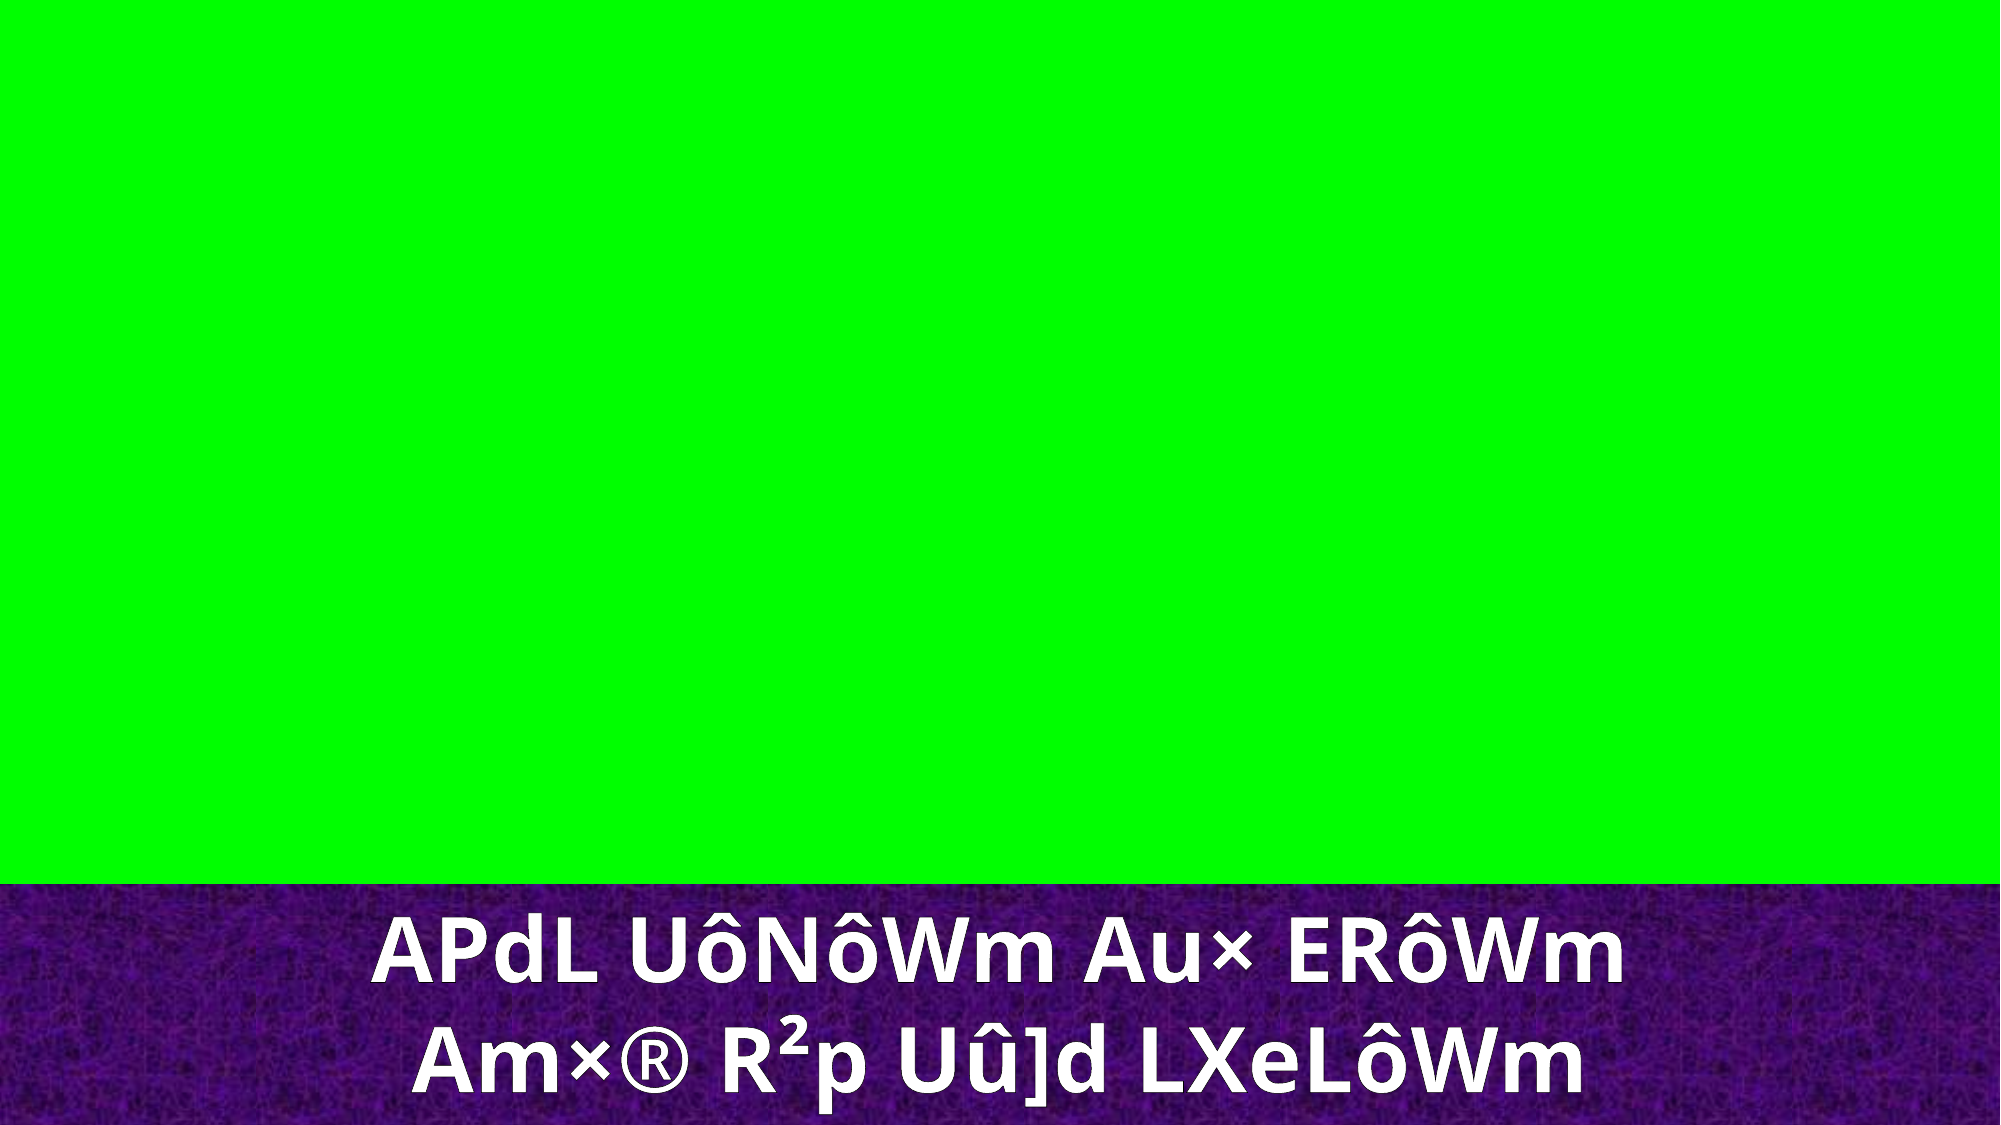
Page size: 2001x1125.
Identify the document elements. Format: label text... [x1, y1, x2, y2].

text_box APdL UôNôWm Au× ERôWm Am×® R²p Uû]d LXeLôWm [322, 883, 1678, 1119]
text_box [0, 884, 2000, 1125]
